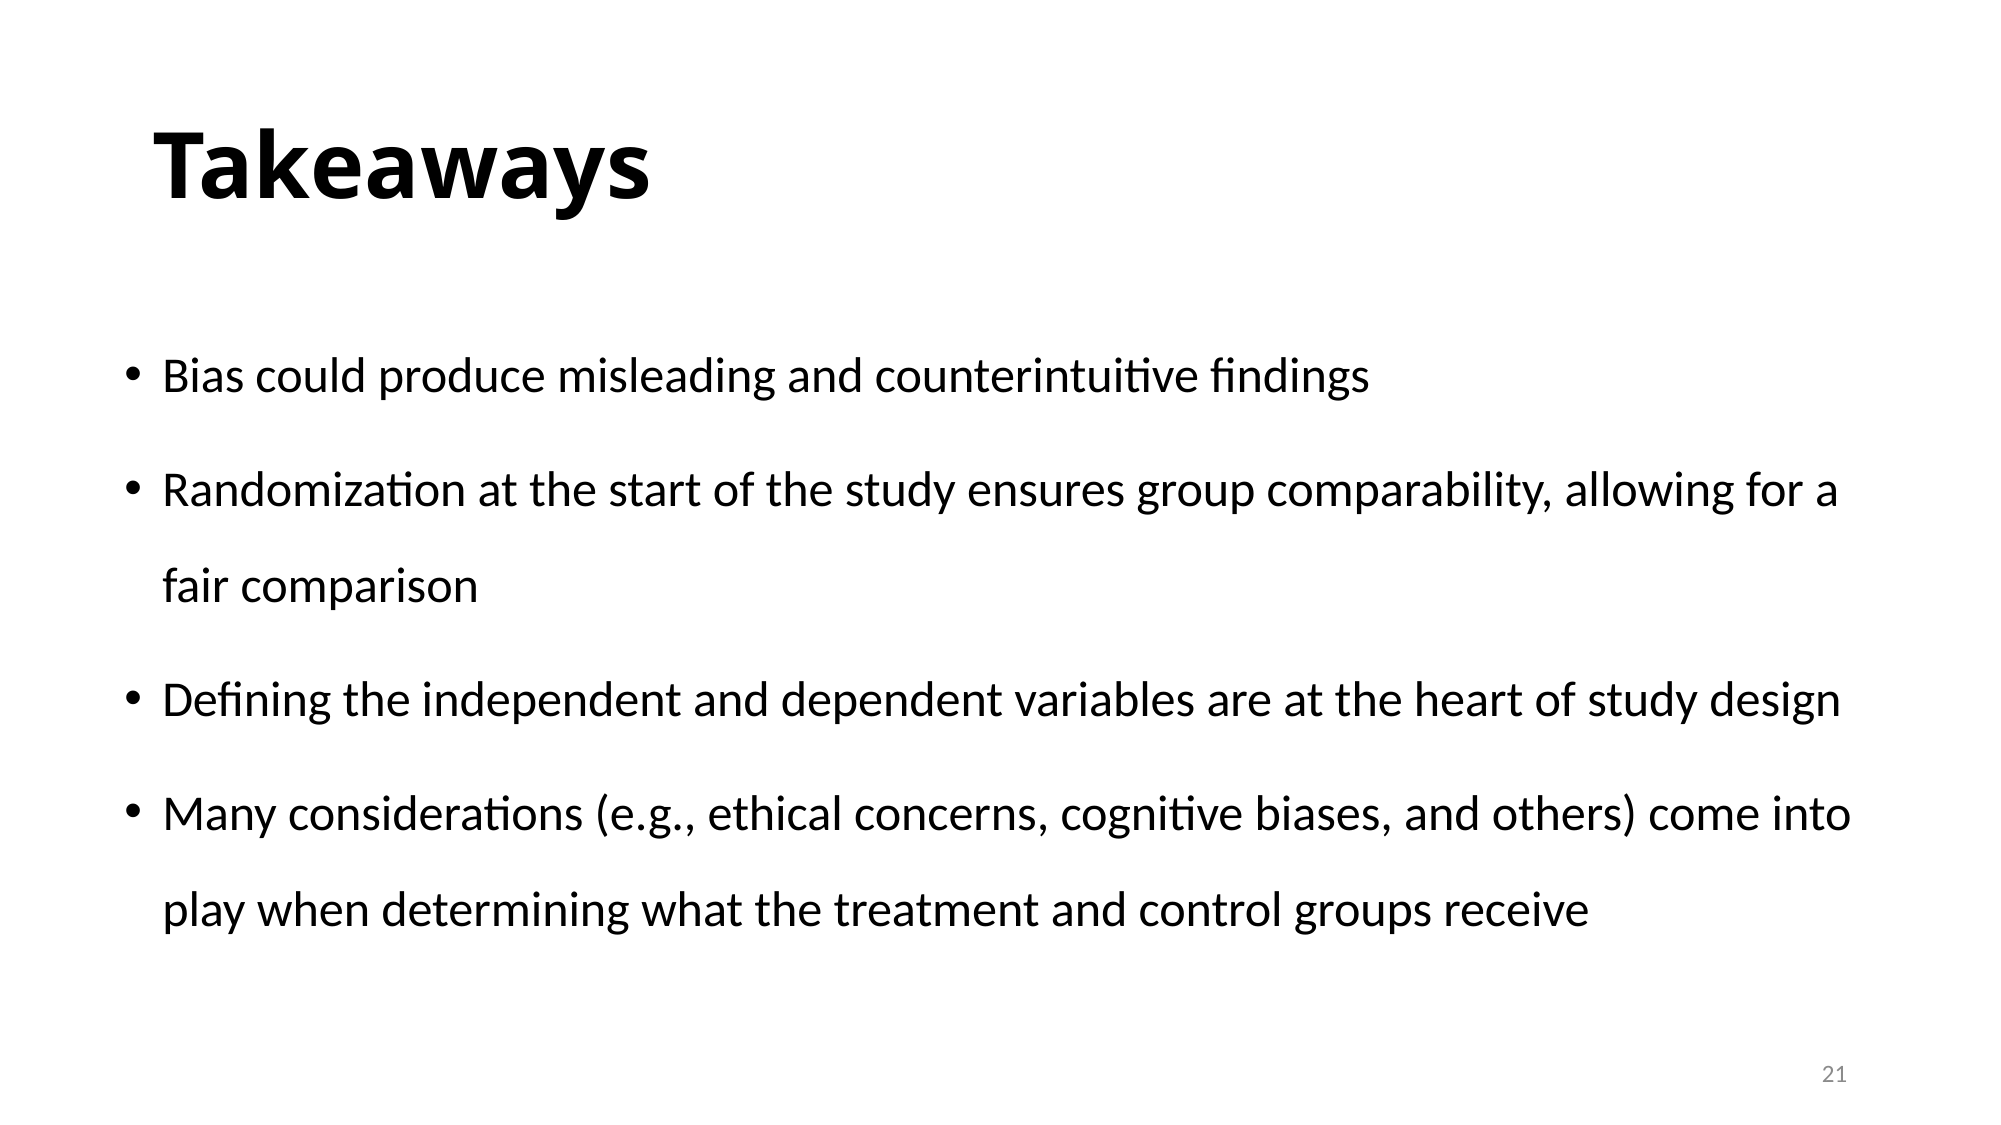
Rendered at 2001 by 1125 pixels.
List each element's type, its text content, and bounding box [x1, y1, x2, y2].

slide_number 21 [1412, 1042, 1863, 1103]
title Takeaways [137, 59, 1863, 278]
list Bias could produce misleading and counterintuitive findings Randomization at the start of the study ensures group comparability, allowing for a fair comparison Defining the independent and dependent variables are at the heart of study design Many considerations (e.g., ethical concerns, cognitive biases, and others) come into play when determining what the treatment and control groups receive [109, 299, 1910, 1014]
